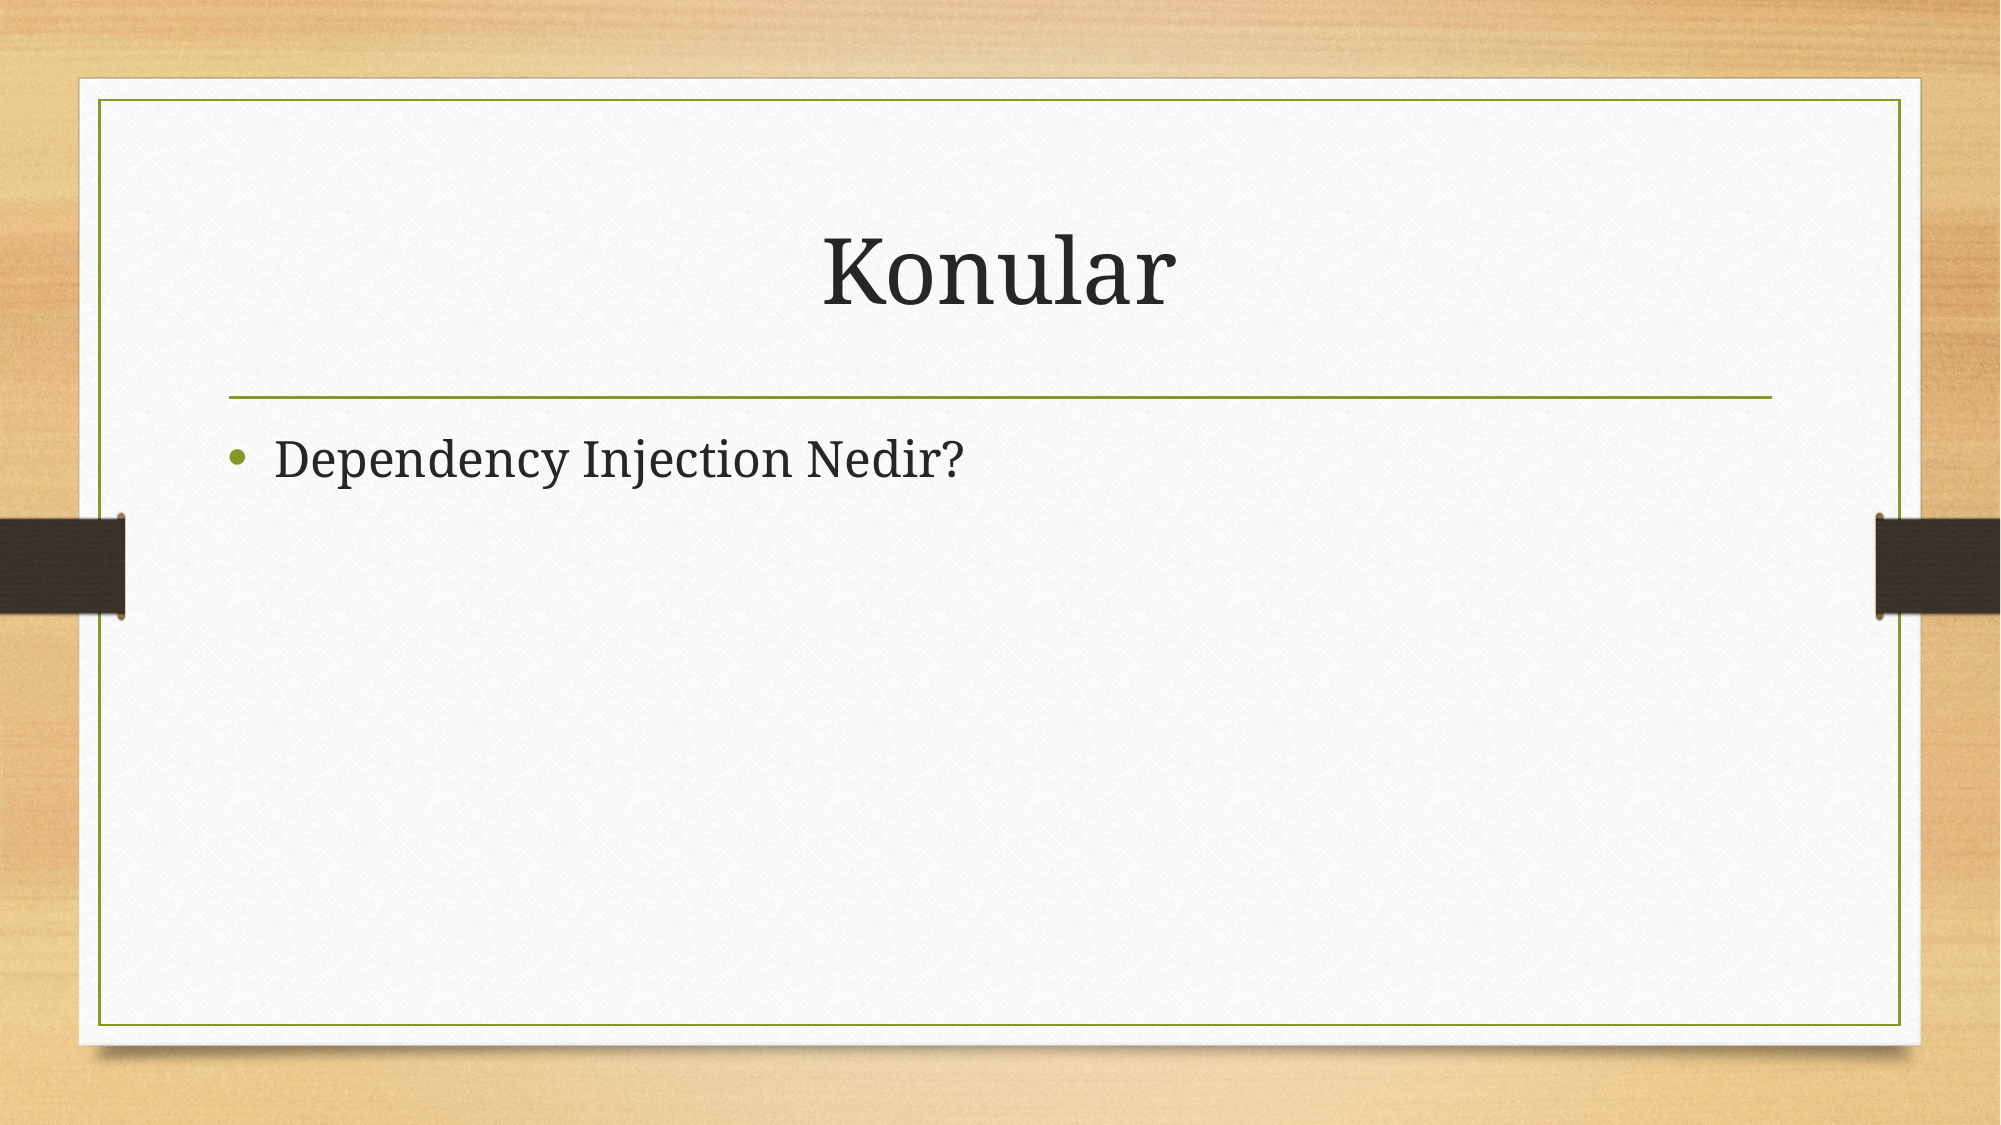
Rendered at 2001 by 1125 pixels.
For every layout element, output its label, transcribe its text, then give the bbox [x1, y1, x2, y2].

picture [0, 0, 2001, 1125]
list Dependency Injection Nedir? [212, 419, 1788, 964]
title Konular [212, 161, 1788, 375]
